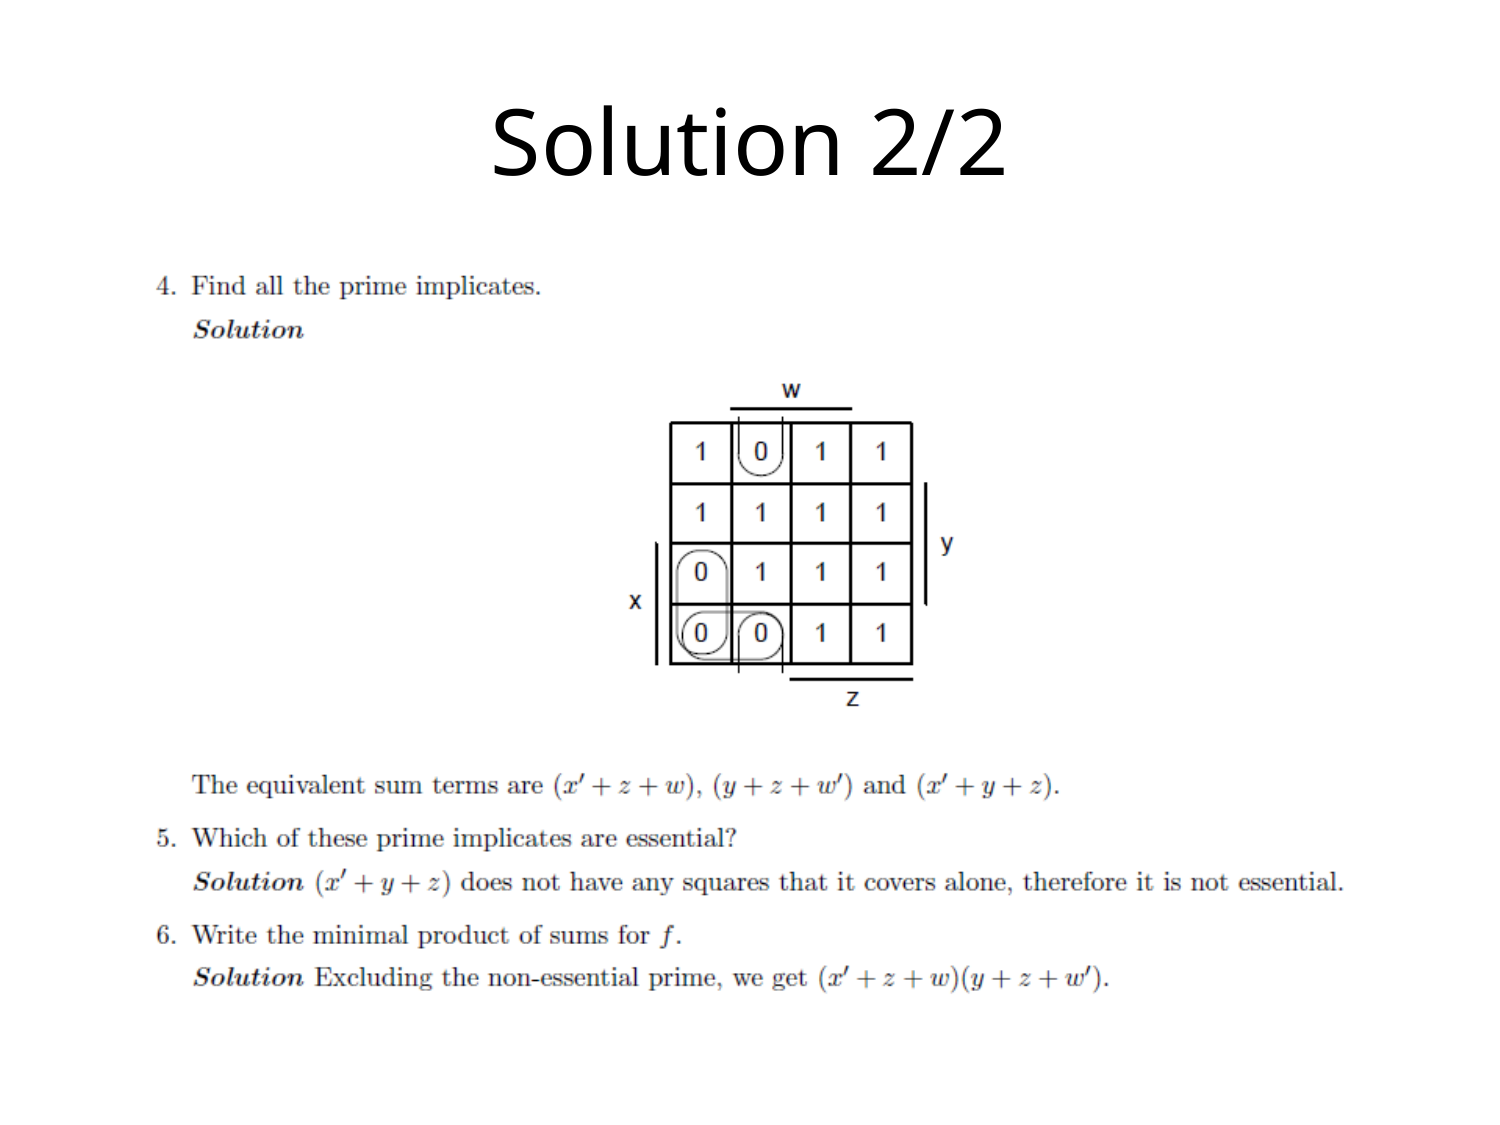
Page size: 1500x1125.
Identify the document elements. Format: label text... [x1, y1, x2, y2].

text_box Solution 2/2 [75, 45, 1425, 233]
picture [144, 262, 1356, 1005]
